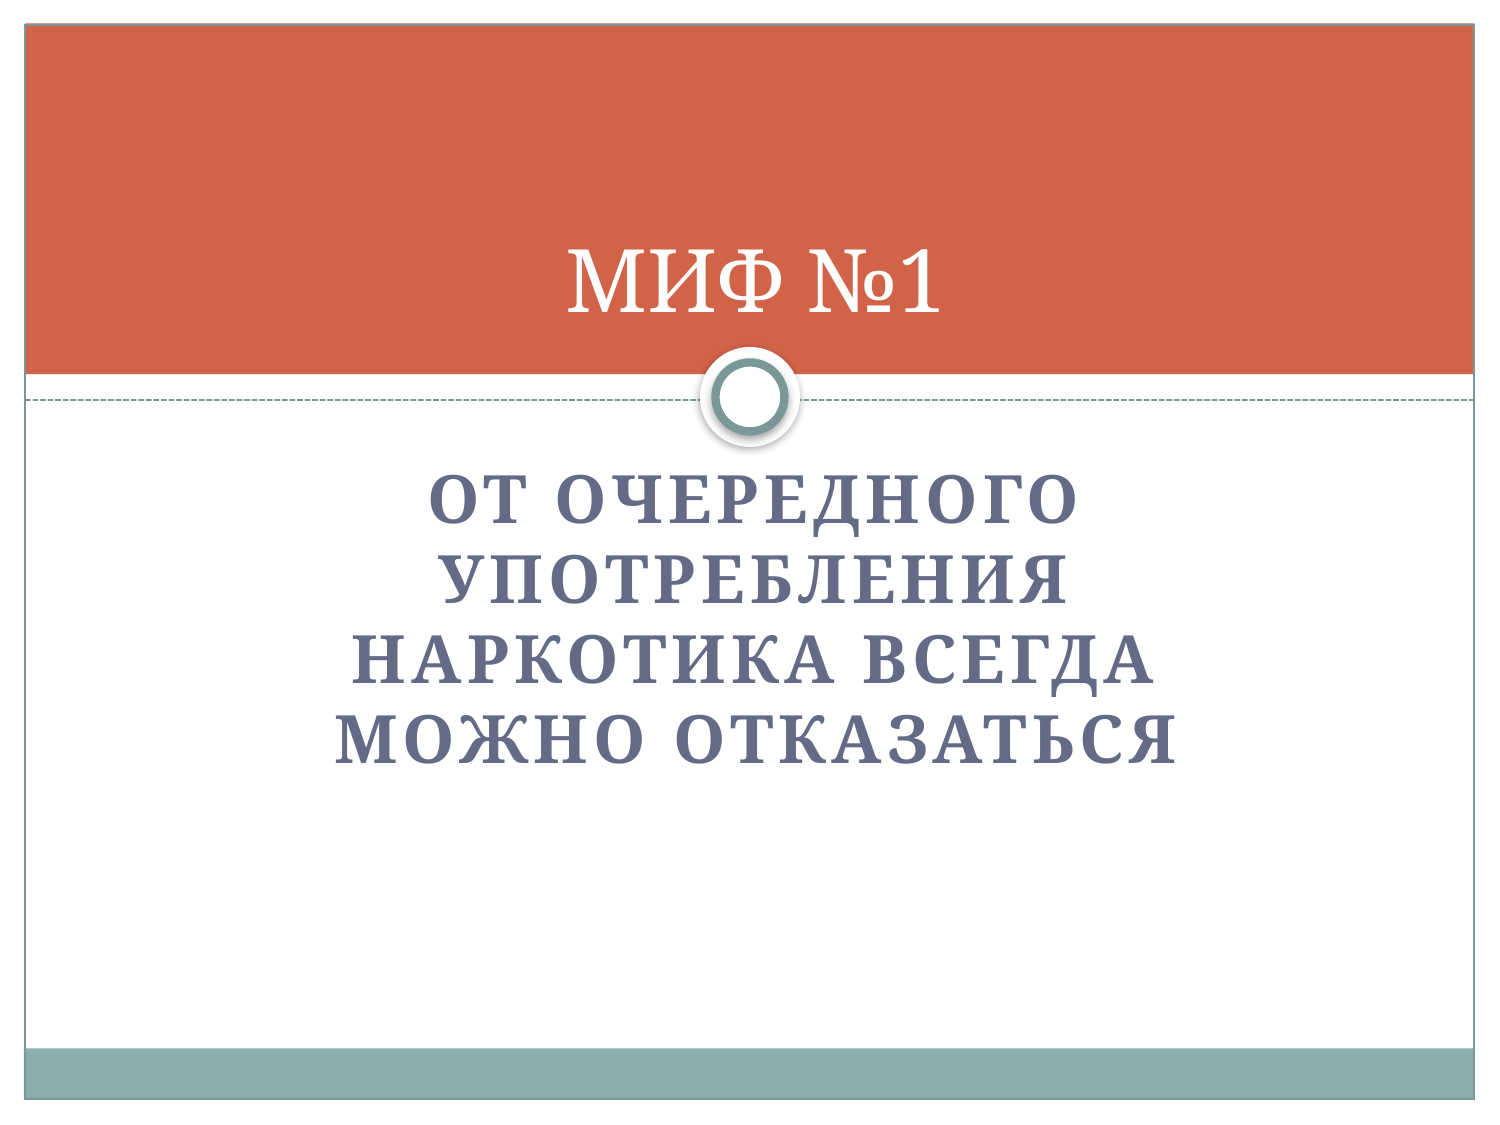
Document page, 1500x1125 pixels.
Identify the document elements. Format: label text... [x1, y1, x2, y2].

title МИФ №1 [118, 87, 1394, 338]
list От очередного употребления наркотика всегда можно отказаться [224, 450, 1288, 725]
